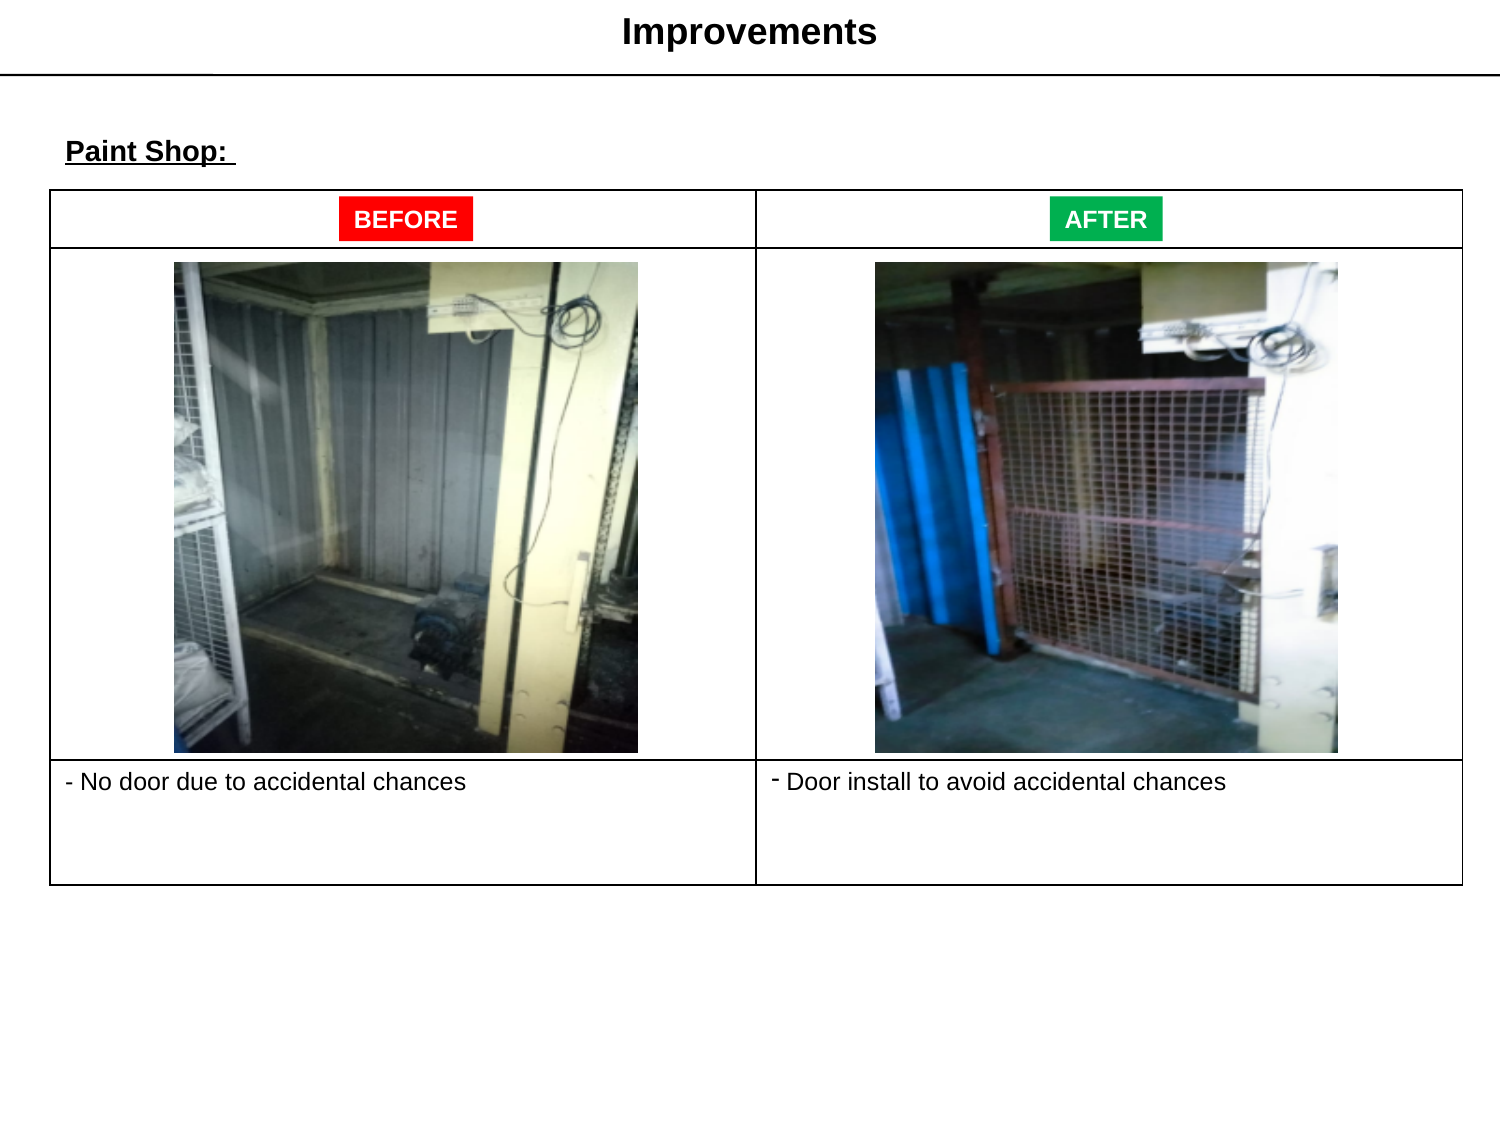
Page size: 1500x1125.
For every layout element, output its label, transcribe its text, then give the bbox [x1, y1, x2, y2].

table_cell - No door due to accidental chances [51, 761, 755, 884]
picture [874, 262, 1338, 754]
text_box Improvements [607, 0, 893, 60]
table_cell Door install to avoid accidental chances [757, 761, 1462, 884]
text_box AFTER [1049, 196, 1163, 242]
text_box BEFORE [339, 196, 474, 242]
text_box Paint Shop: [50, 124, 251, 175]
table_header [757, 191, 1462, 247]
table_cell [757, 249, 1462, 759]
table_header [51, 191, 755, 247]
picture [174, 262, 638, 754]
table_cell [51, 249, 755, 759]
